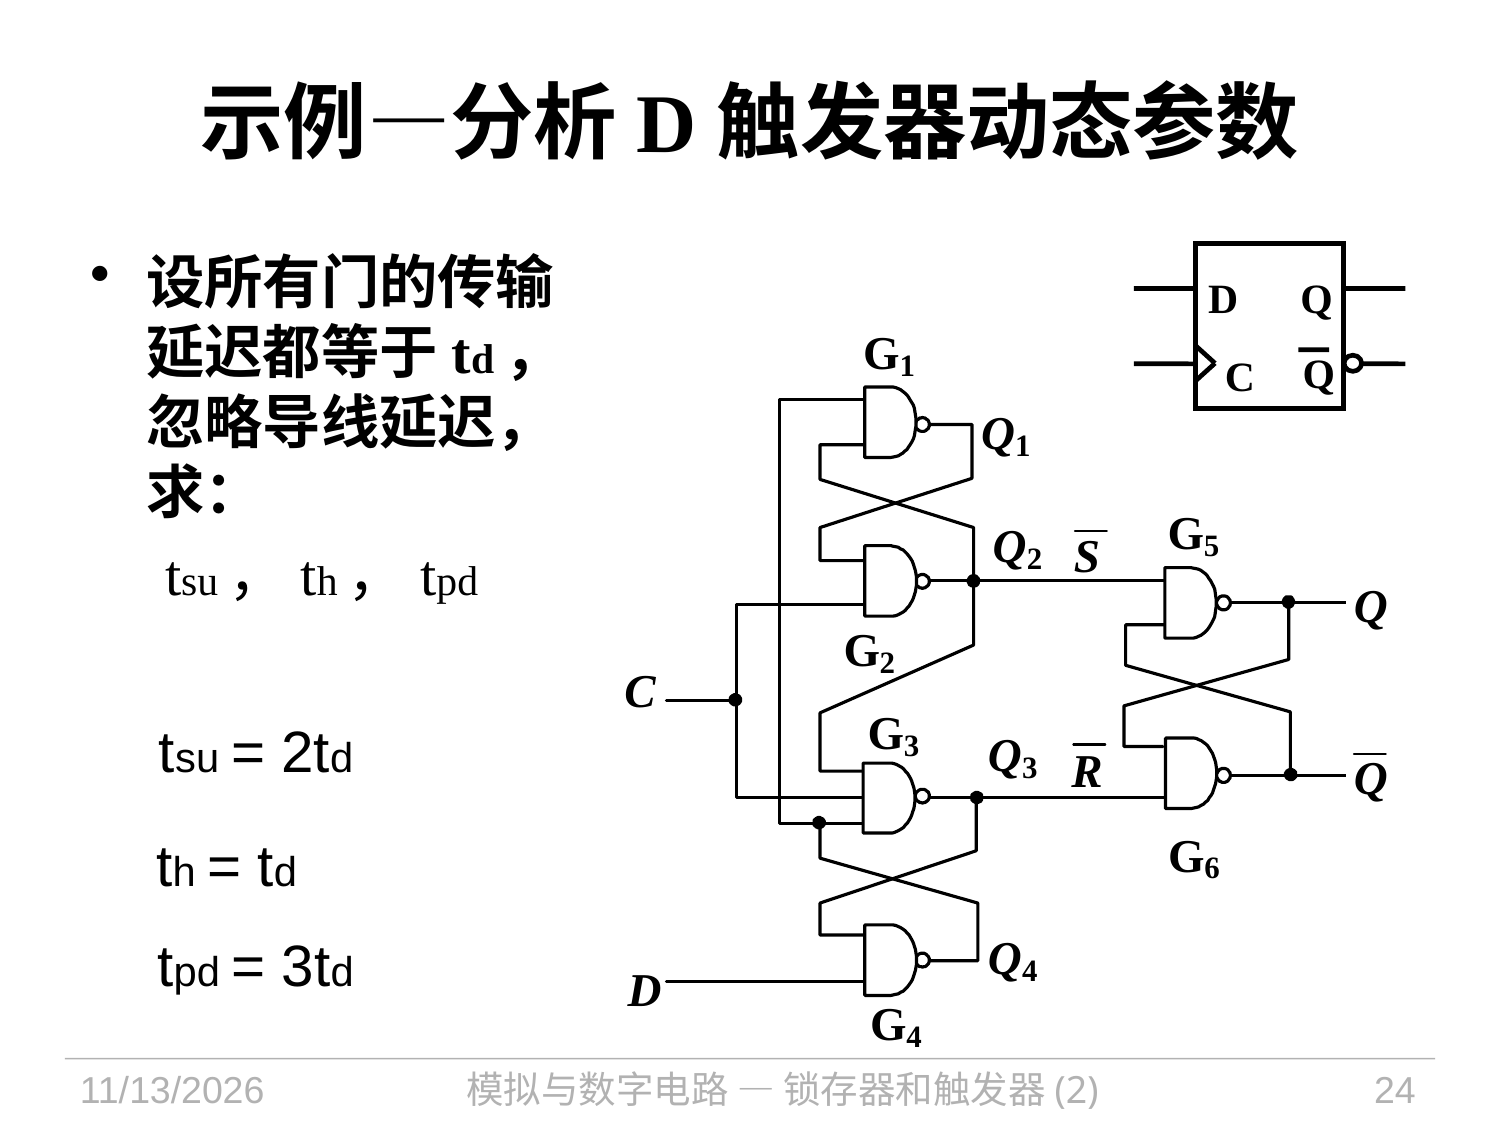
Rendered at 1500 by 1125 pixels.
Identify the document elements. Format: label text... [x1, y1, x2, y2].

text_box tsu = 2td [144, 706, 369, 792]
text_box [1133, 243, 1406, 409]
text_box tpd = 3td [142, 920, 369, 1006]
text_box th = td [141, 820, 313, 906]
title 示例—分析D触发器动态参数 [75, 24, 1425, 213]
footer 模拟与数字电路 — 锁存器和触发器(2) [359, 1058, 1205, 1125]
list 设所有门的传输延迟都等于td，忽略导线延迟，求： tsu，th，tpd [75, 237, 579, 1047]
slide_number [64, 1058, 348, 1125]
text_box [608, 331, 1398, 1055]
slide_number 24 [1230, 1058, 1431, 1125]
